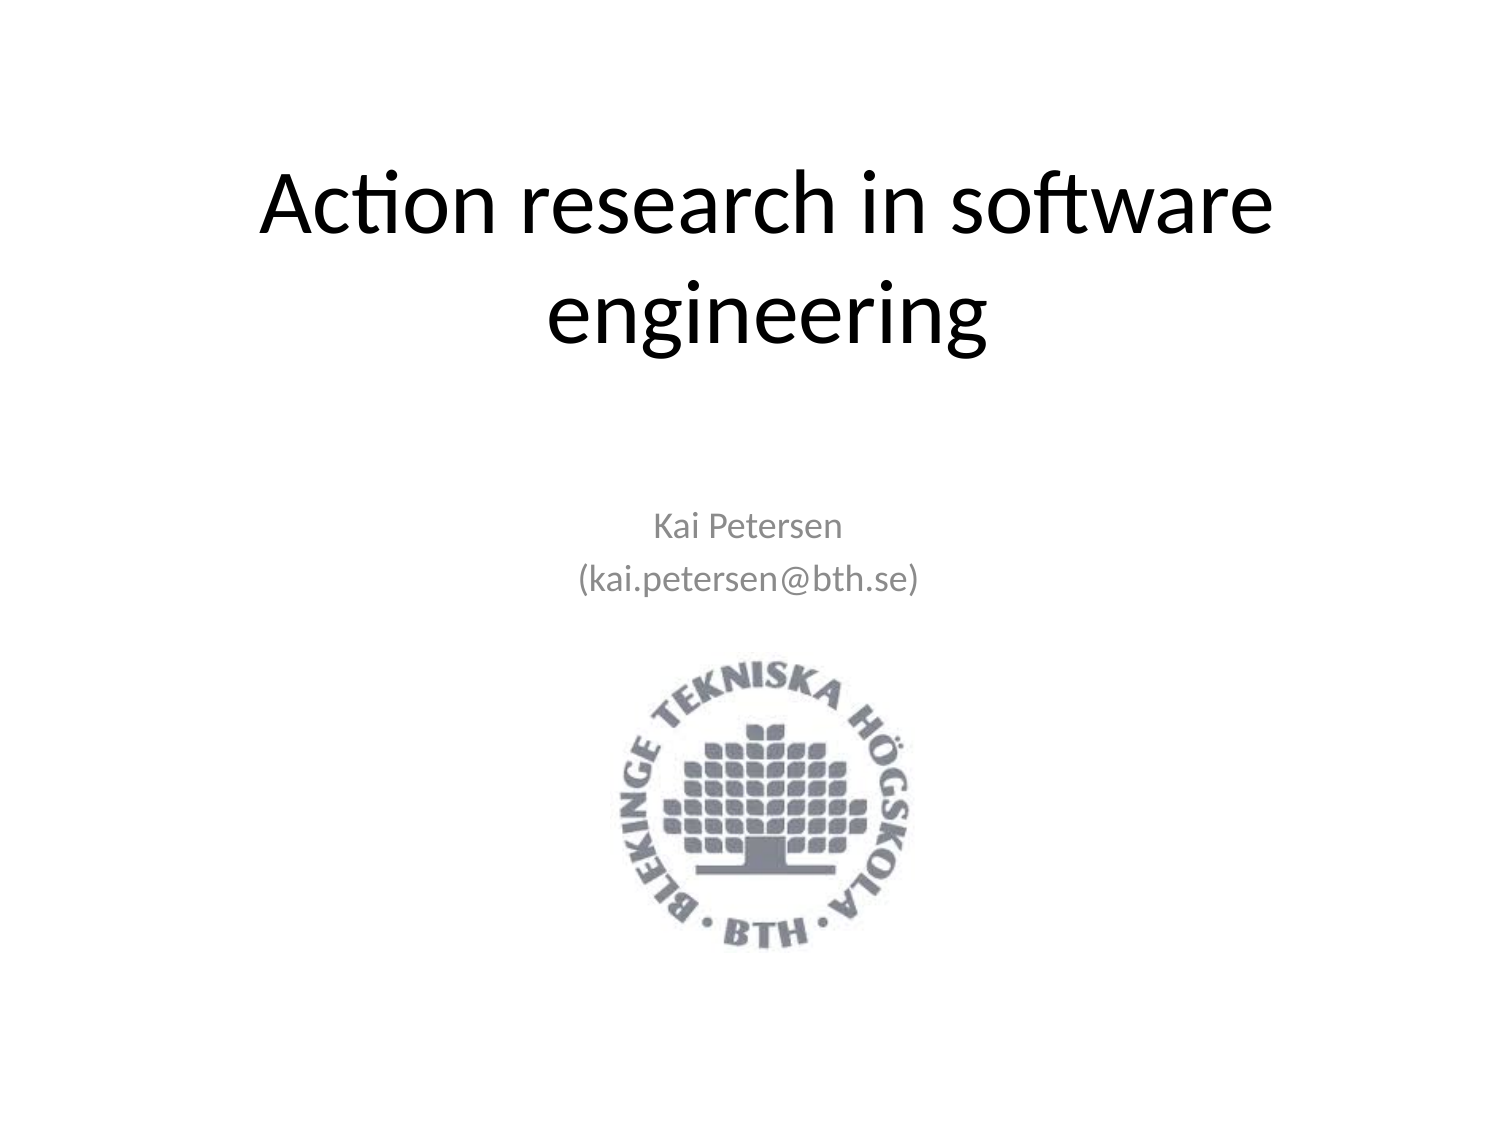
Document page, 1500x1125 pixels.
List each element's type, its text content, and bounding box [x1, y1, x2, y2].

picture [610, 652, 918, 953]
title Action research in software engineering [130, 131, 1406, 373]
subtitle Kai Petersen (kai.petersen@bth.se) [481, 492, 1016, 608]
